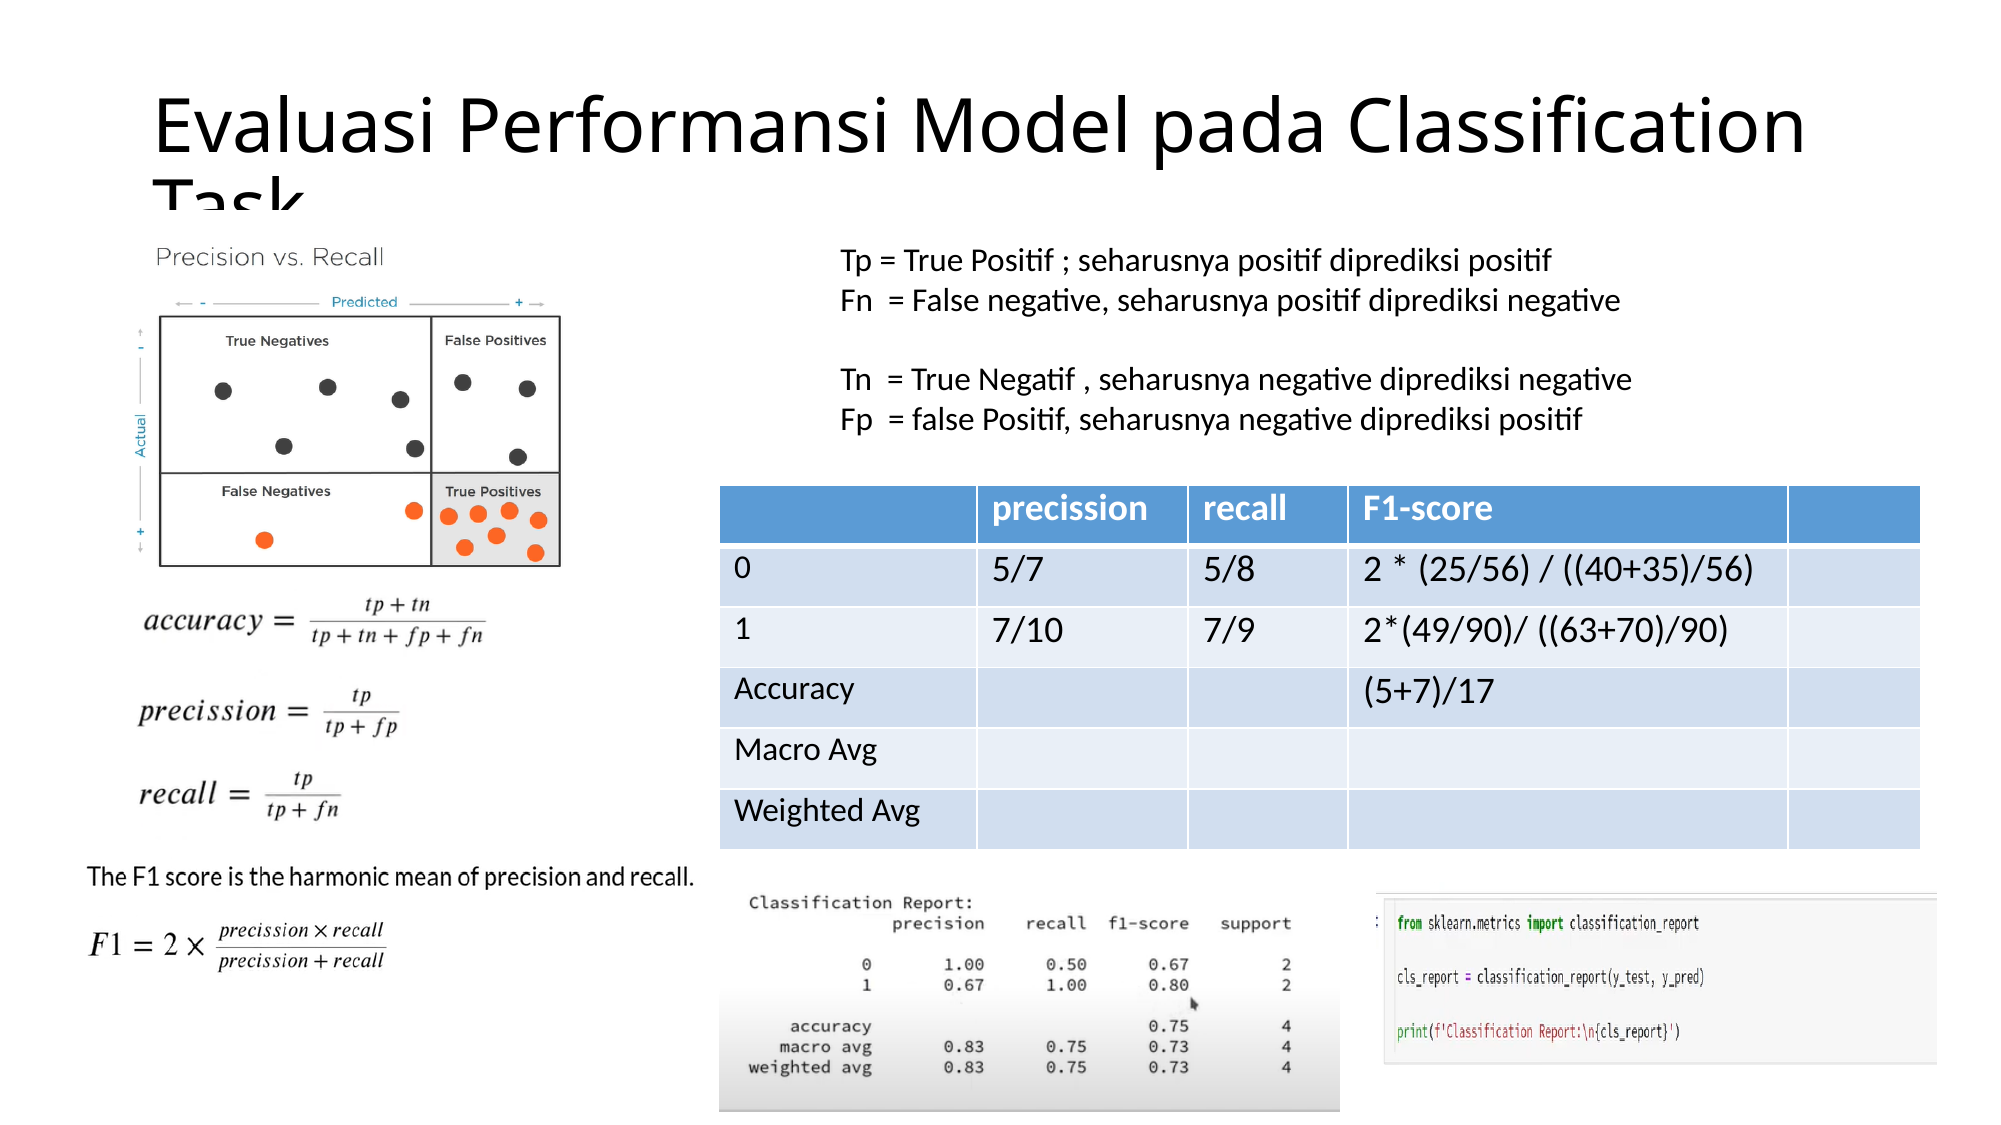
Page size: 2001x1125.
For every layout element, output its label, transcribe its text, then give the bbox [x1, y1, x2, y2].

table_cell 5/7 [978, 549, 1187, 606]
table_cell [1789, 668, 1920, 727]
picture [136, 669, 413, 844]
table_cell [1349, 790, 1787, 849]
picture [1376, 882, 1937, 1071]
table_cell [1789, 608, 1920, 667]
table_cell 7/9 [1189, 608, 1347, 667]
table_cell (5+7)/17 [1349, 668, 1787, 727]
table_cell [1789, 790, 1920, 849]
picture [105, 210, 632, 660]
table_header recall [1189, 486, 1347, 543]
table_header [1789, 486, 1920, 543]
text_box Tp = True Positif ; seharusnya positif diprediksi positif Fn = False negative, seharusnya positif diprediksi negative Tn = True Negatif , seharusnya negative diprediksi negative Fp = false Positif, seharusnya negative diprediksi positif [825, 230, 1815, 445]
table_cell 7/10 [978, 608, 1187, 667]
table_header F1-score [1349, 486, 1787, 543]
table_cell [1789, 729, 1920, 788]
table_cell 2*(49/90)/ ((63+70)/90) [1349, 608, 1787, 667]
table_cell Macro Avg [720, 729, 976, 788]
table_cell [1189, 668, 1347, 727]
table_cell 1 [720, 608, 976, 667]
table_cell [1189, 790, 1347, 849]
title Evaluasi Performansi Model pada Classification Task [137, 59, 1863, 278]
table_cell [978, 668, 1187, 727]
table_cell Weighted Avg [720, 790, 976, 849]
table_header precission [978, 486, 1187, 543]
table_cell 2 * (25/56) / ((40+35)/56) [1349, 549, 1787, 606]
table_cell Accuracy [720, 668, 976, 727]
table_cell [978, 790, 1187, 849]
table_cell 0 [720, 549, 976, 606]
table_cell [1189, 729, 1347, 788]
table_cell 5/8 [1189, 549, 1347, 606]
table_cell [1789, 549, 1920, 606]
table_header [720, 486, 976, 543]
table_cell [1349, 729, 1787, 788]
table_cell [978, 729, 1187, 788]
picture [78, 850, 1340, 1112]
